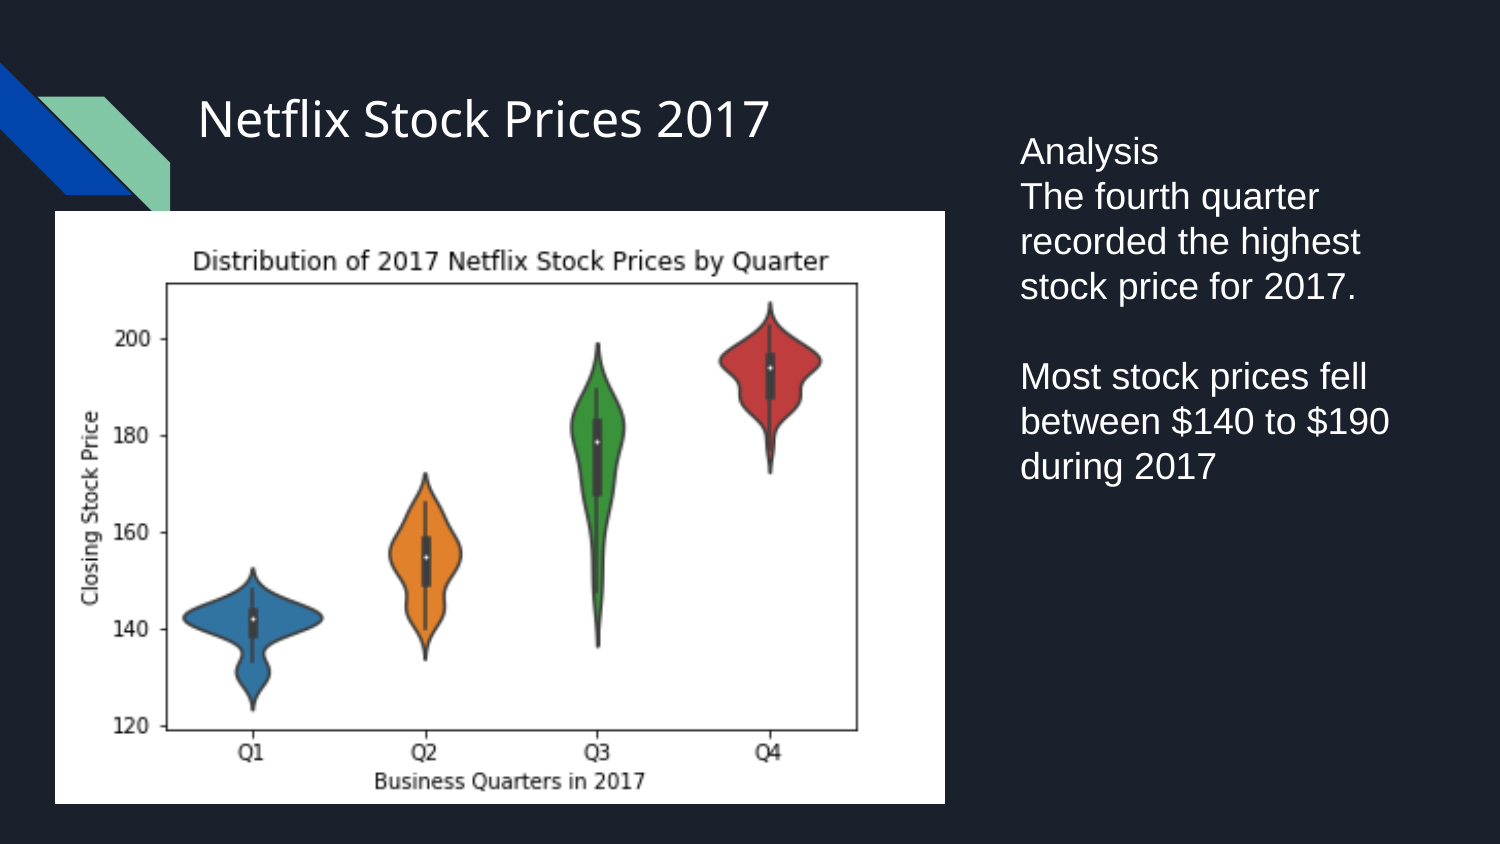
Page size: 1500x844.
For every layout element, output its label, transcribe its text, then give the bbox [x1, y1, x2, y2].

title Netflix Stock Prices 2017 [182, 48, 1377, 186]
picture [55, 211, 945, 805]
text_box Analysis The fourth quarter recorded the highest stock price for 2017. Most stock prices fell between $140 to $190 during 2017 [1004, 112, 1449, 793]
